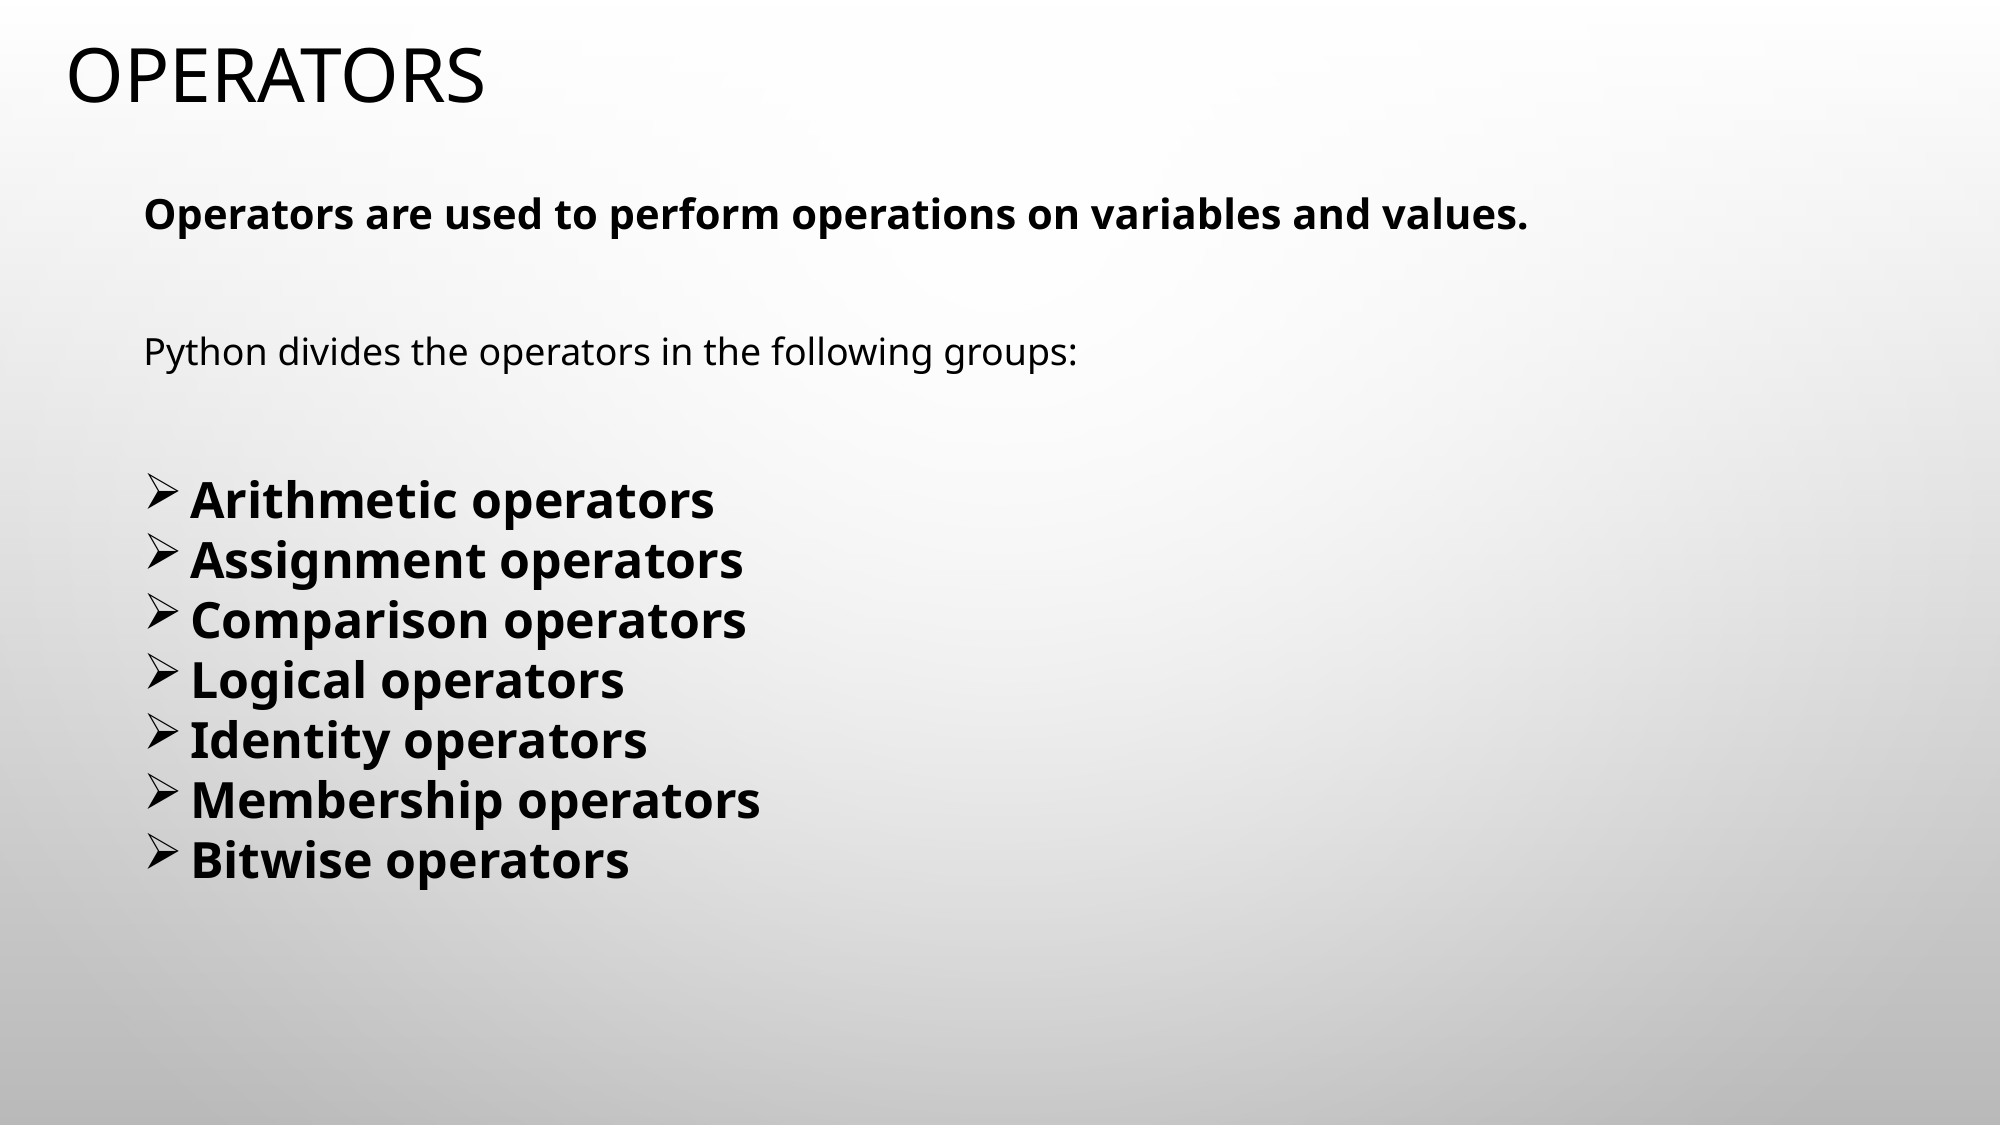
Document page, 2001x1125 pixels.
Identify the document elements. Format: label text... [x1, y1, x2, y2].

text_box Arithmetic operators Assignment operators Comparison operators Logical operators Identity operators Membership operators Bitwise operators [128, 460, 1669, 896]
picture [0, 0, 2000, 1125]
title Operators [50, 24, 532, 222]
text_box Operators are used to perform operations on variables and values. Python divides the operators in the following groups: [128, 180, 1871, 381]
